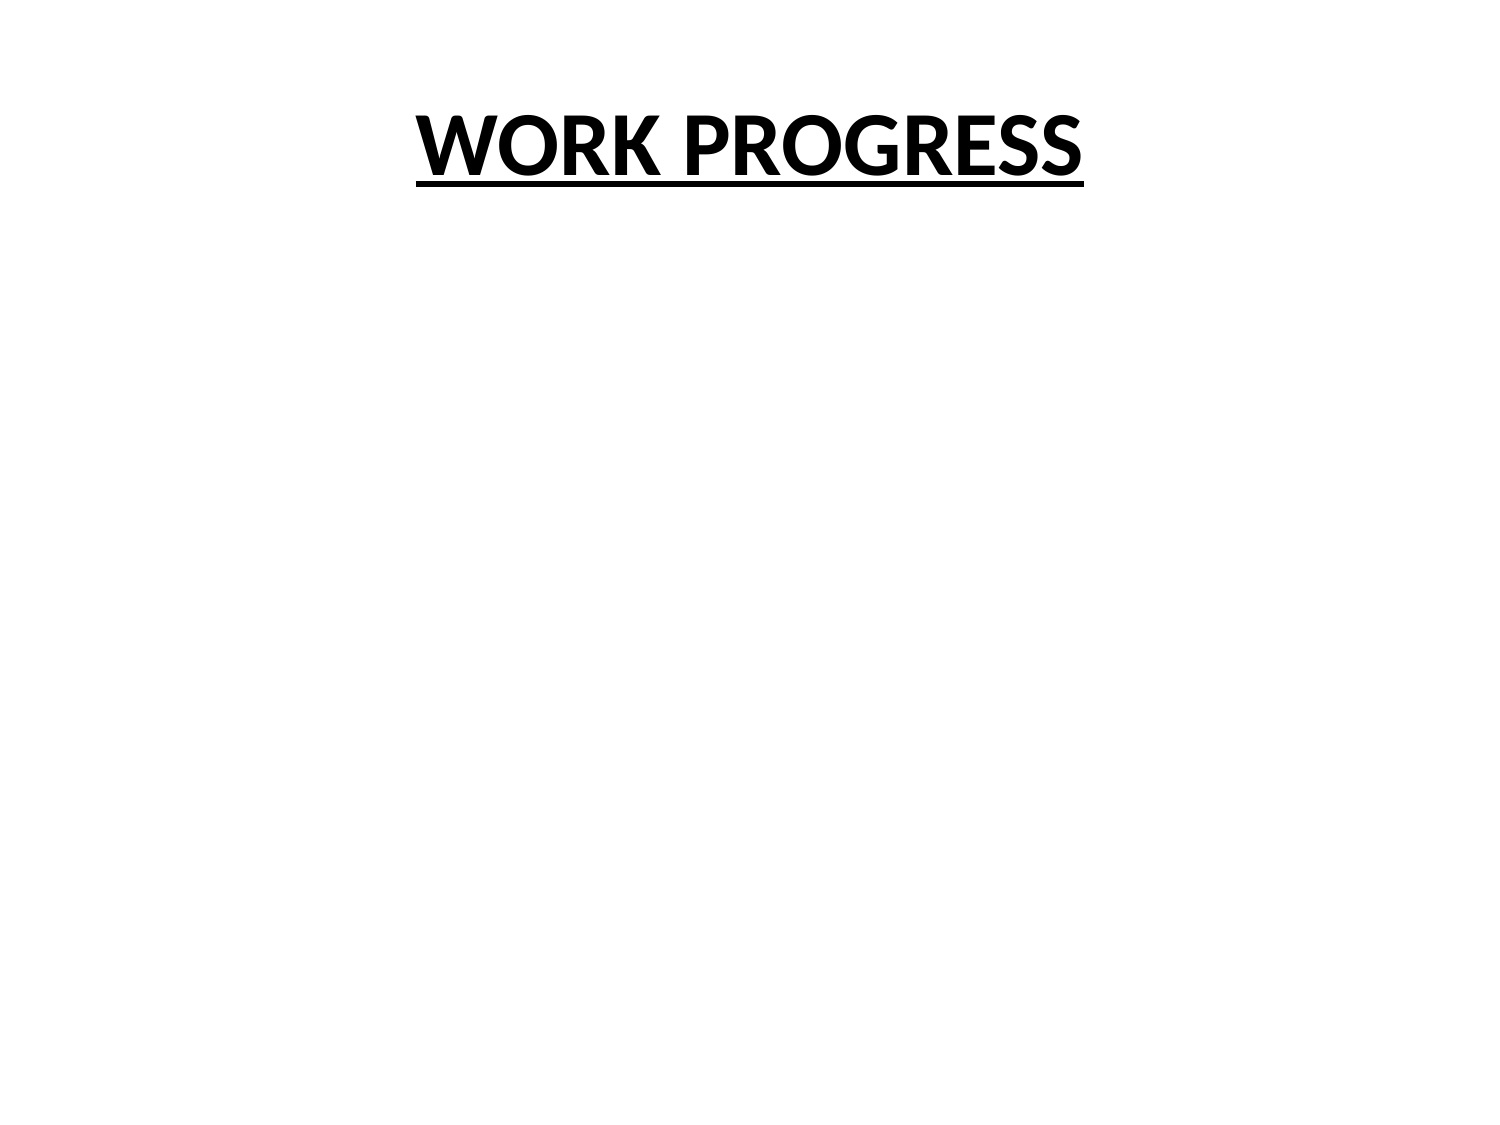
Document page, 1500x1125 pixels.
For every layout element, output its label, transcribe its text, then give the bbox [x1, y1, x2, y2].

text_box WORK PROGRESS [75, 45, 1425, 233]
